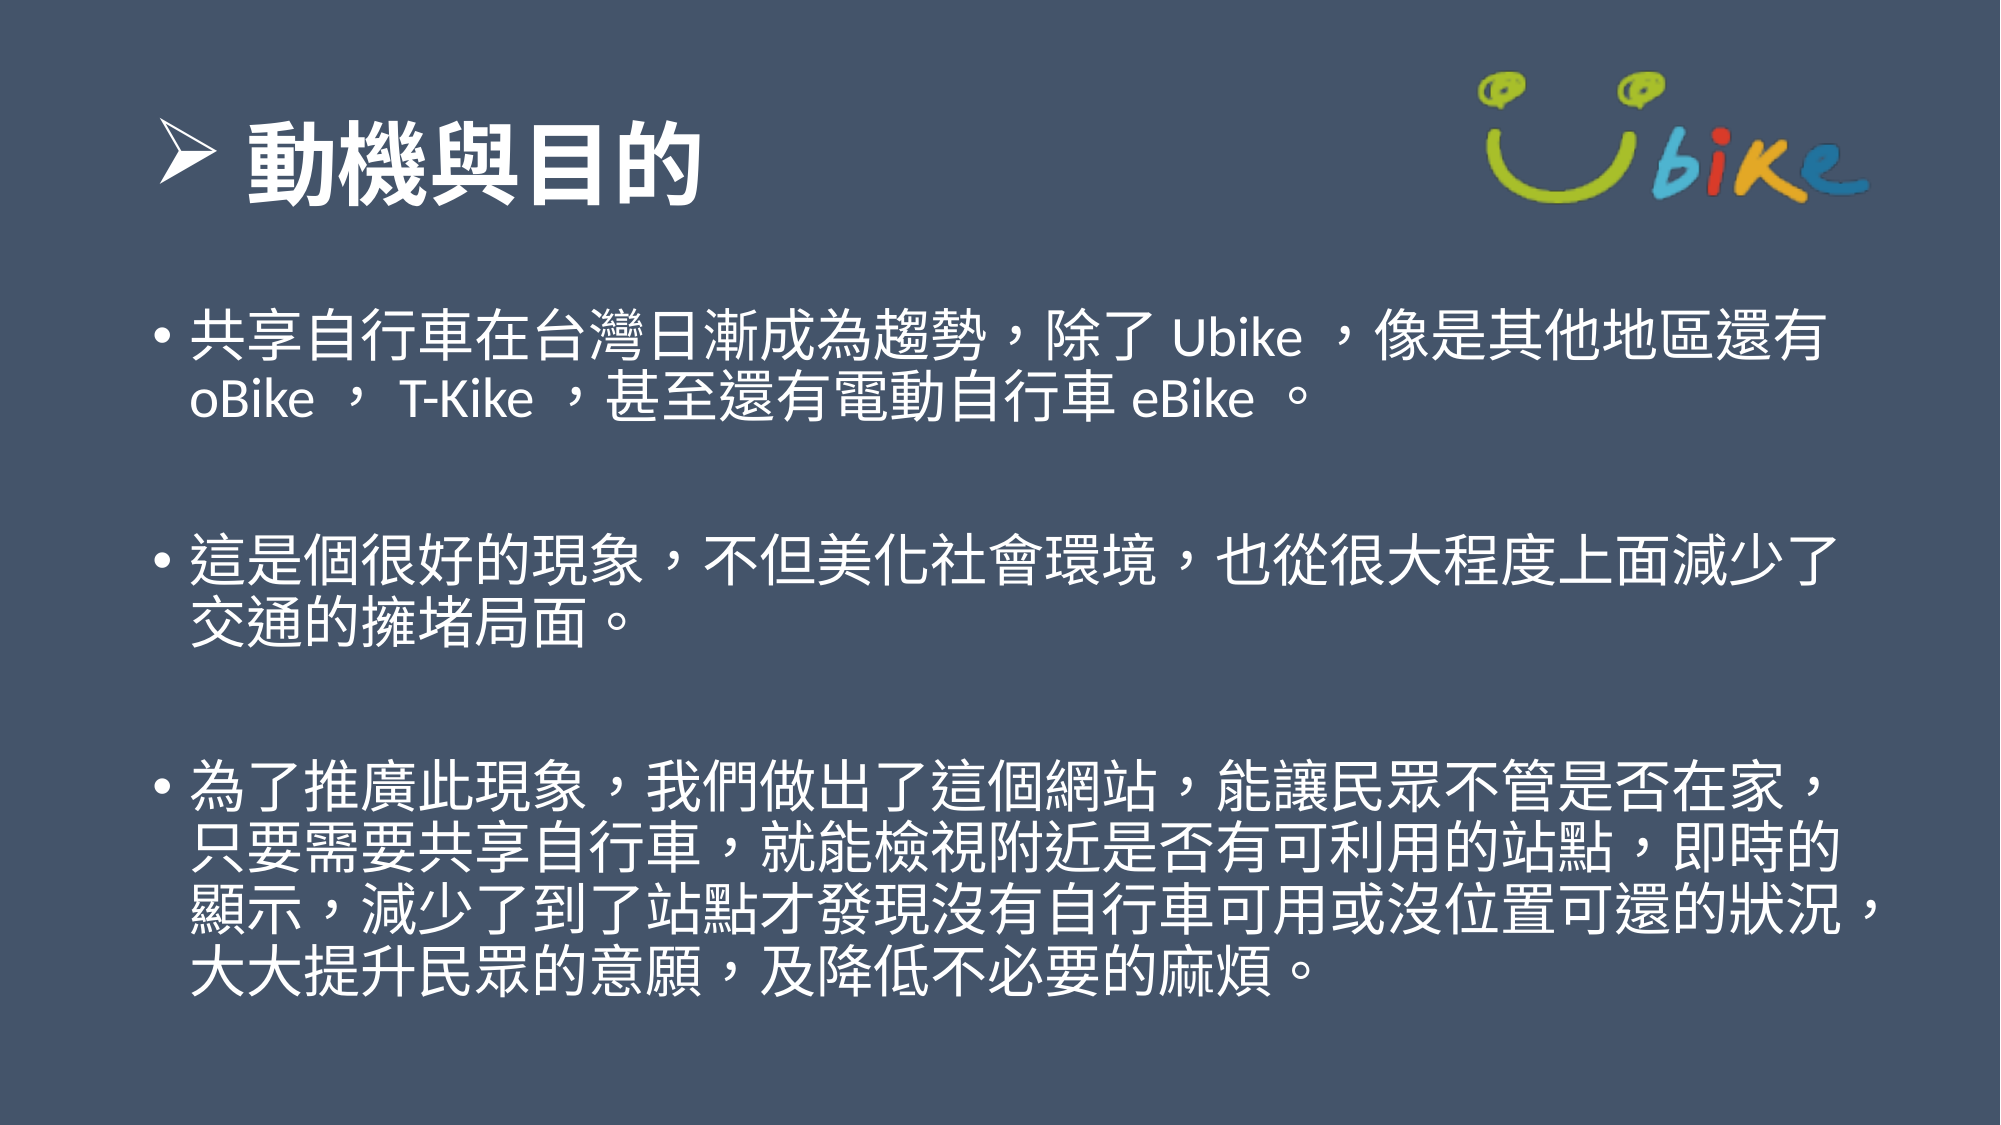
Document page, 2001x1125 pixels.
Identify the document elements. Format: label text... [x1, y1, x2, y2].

list 共享自行車在台灣日漸成為趨勢，除了Ubike，像是其他地區還有oBike，T-Kike，甚至還有電動自行車eBike。 這是個很好的現象，不但美化社會環境，也從很大程度上面減少了交通的擁堵局面。 為了推廣此現象，我們做出了這個網站，能讓民眾不管是否在家，只要需要共享自行車，就能檢視附近是否有可利用的站點，即時的顯示，減少了到了站點才發現沒有自行車可用或沒位置可還的狀況，大大提升民眾的意願，及降低不必要的麻煩。 [137, 299, 1863, 1014]
picture [1470, 59, 1879, 215]
title 動機與目的 [137, 59, 1863, 278]
